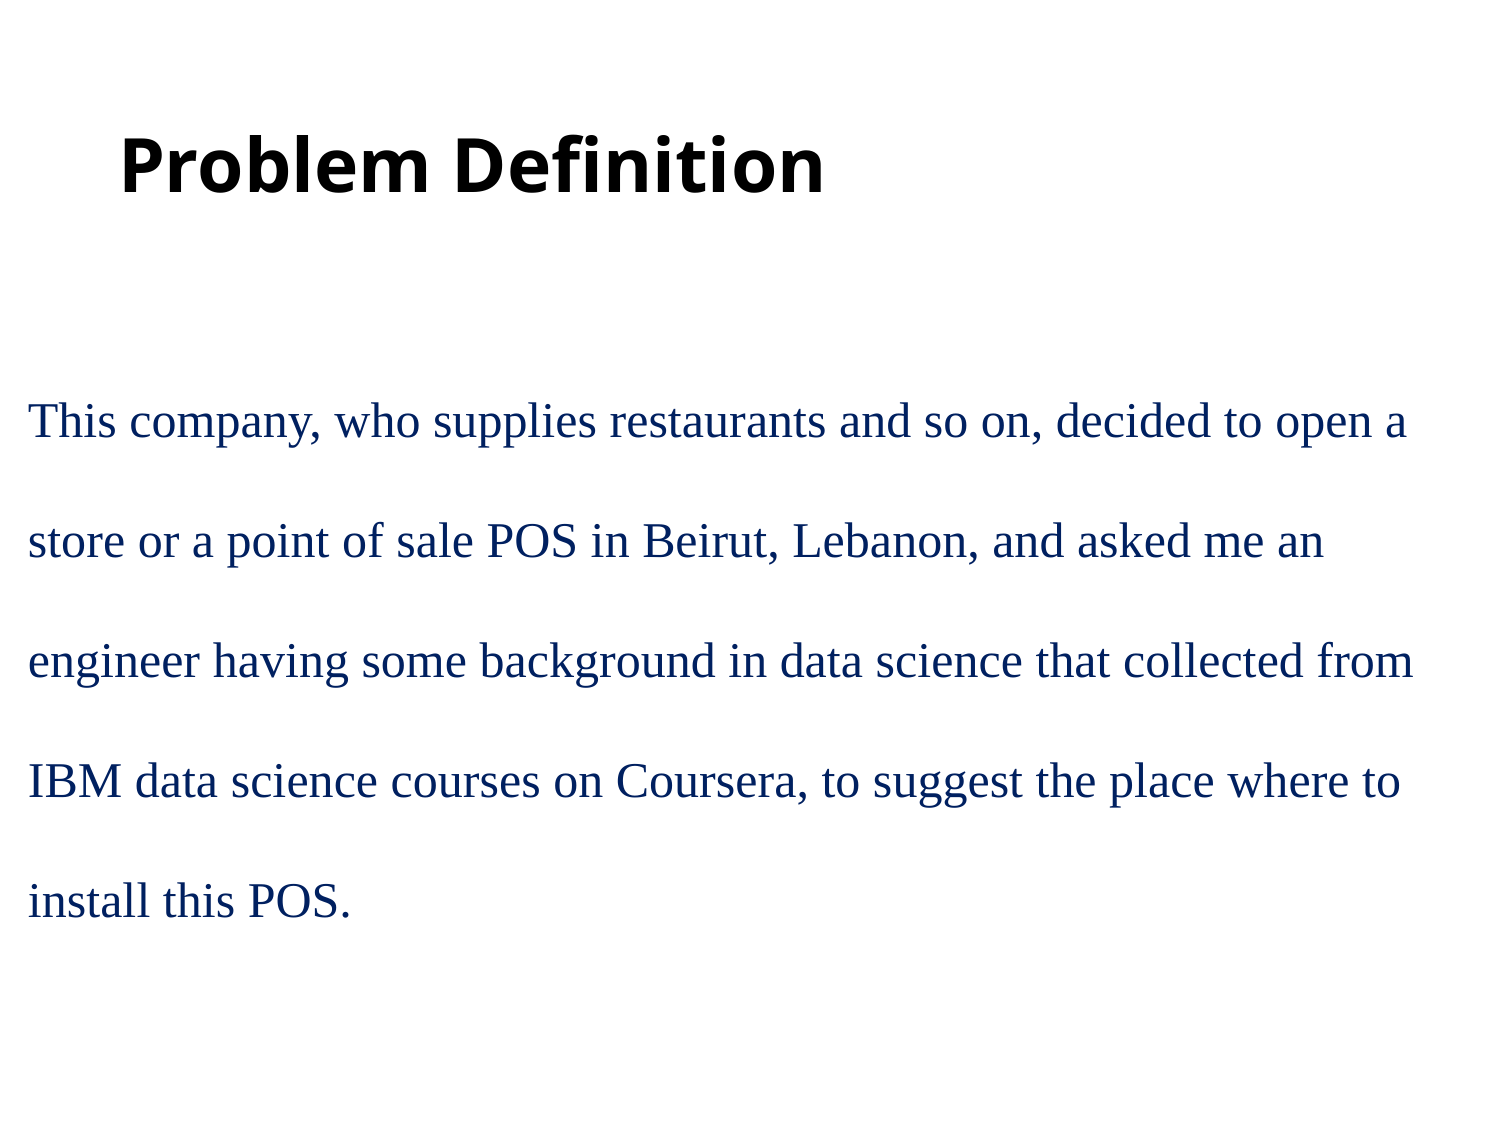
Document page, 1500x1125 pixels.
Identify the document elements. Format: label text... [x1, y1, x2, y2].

list This company, who supplies restaurants and so on, decided to open a store or a point of sale POS in Beirut, Lebanon, and asked me an engineer having some background in data science that collected from IBM data science courses on Coursera, to suggest the place where to install this POS. [12, 320, 1500, 1032]
title Problem Definition [103, 59, 1397, 278]
